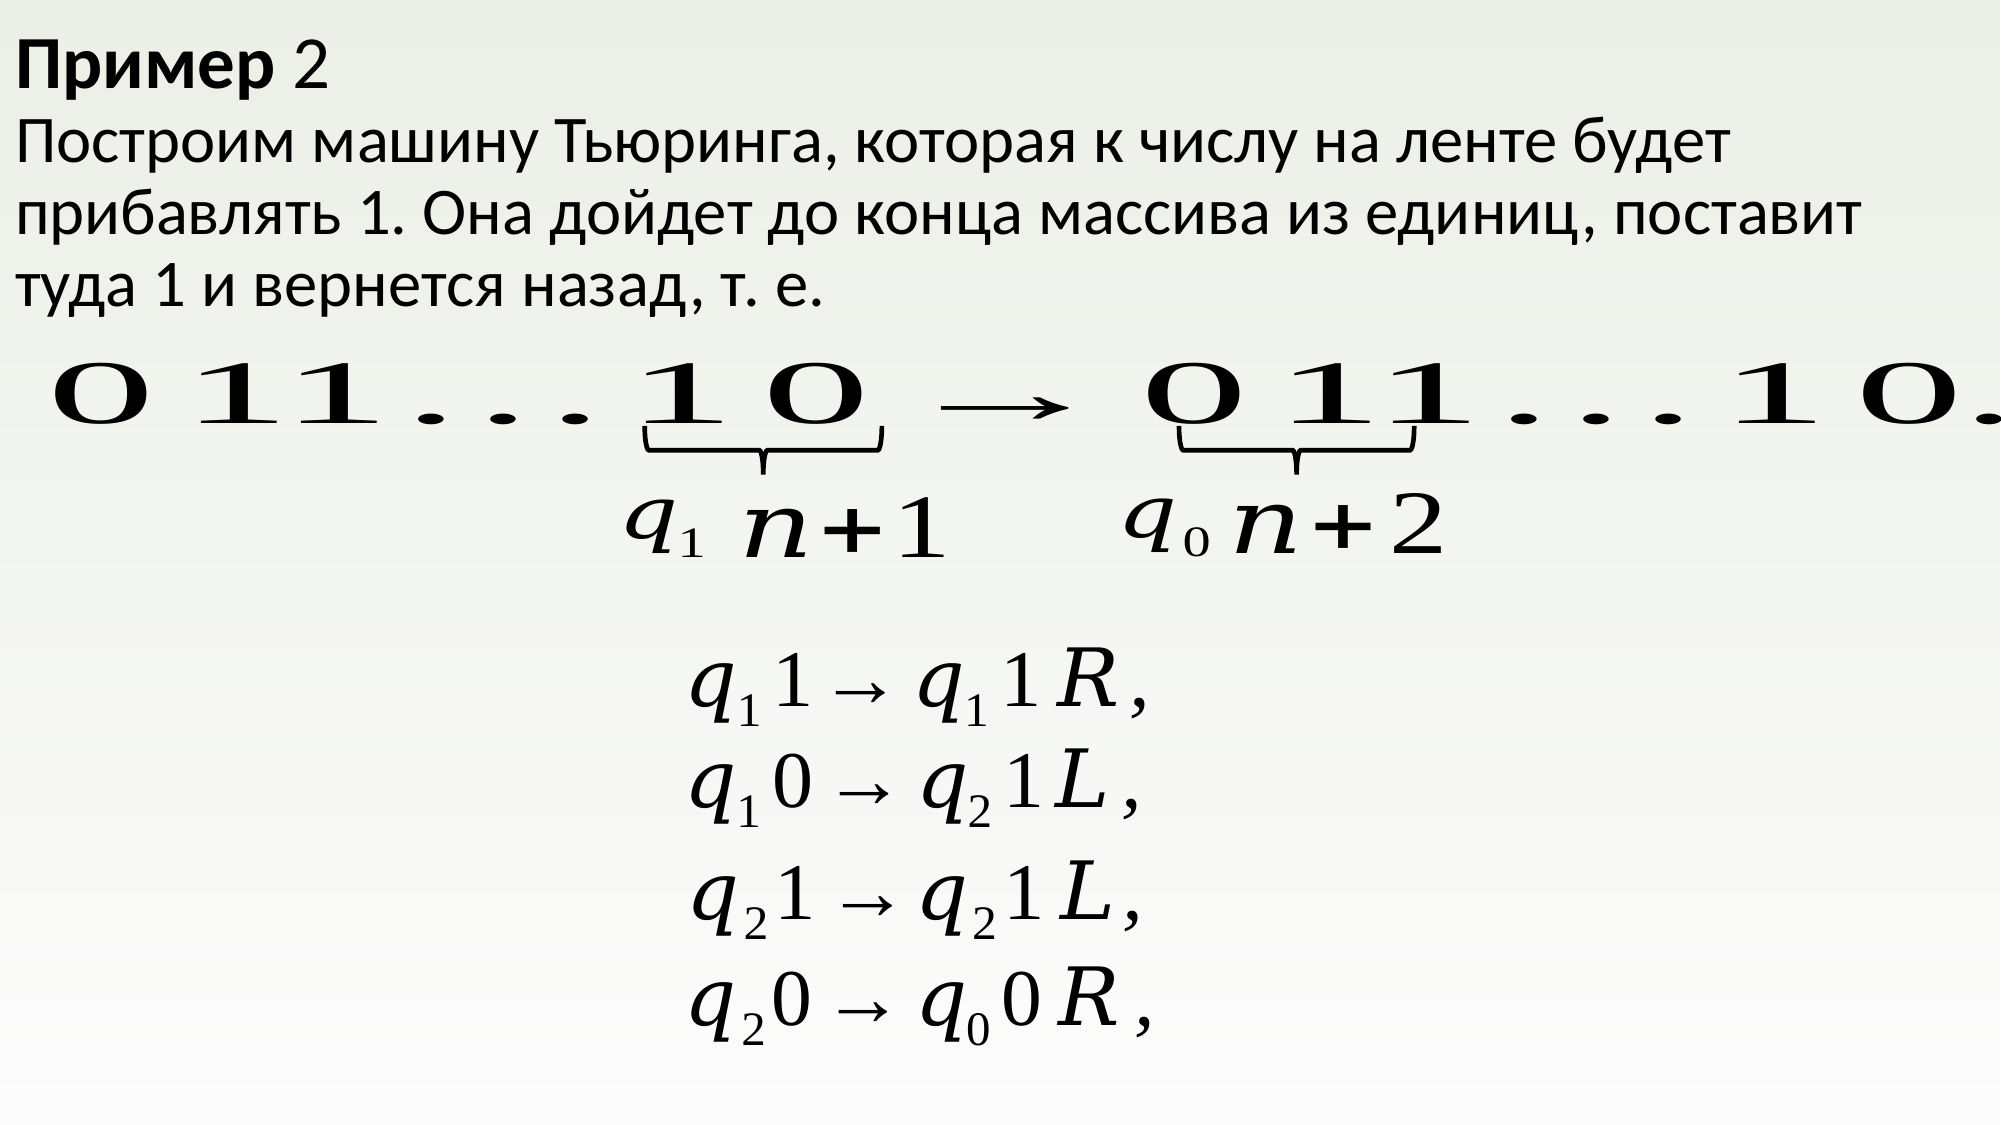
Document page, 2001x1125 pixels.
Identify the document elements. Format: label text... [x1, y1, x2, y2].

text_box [47, 344, 2000, 580]
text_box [684, 635, 1153, 1056]
title Пример 2 Построим машину Тьюринга, которая к числу на ленте будет прибавлять 1. Она дойдет до конца массива из единиц, поставит туда 1 и вернется назад, т. е. [0, 0, 1914, 345]
